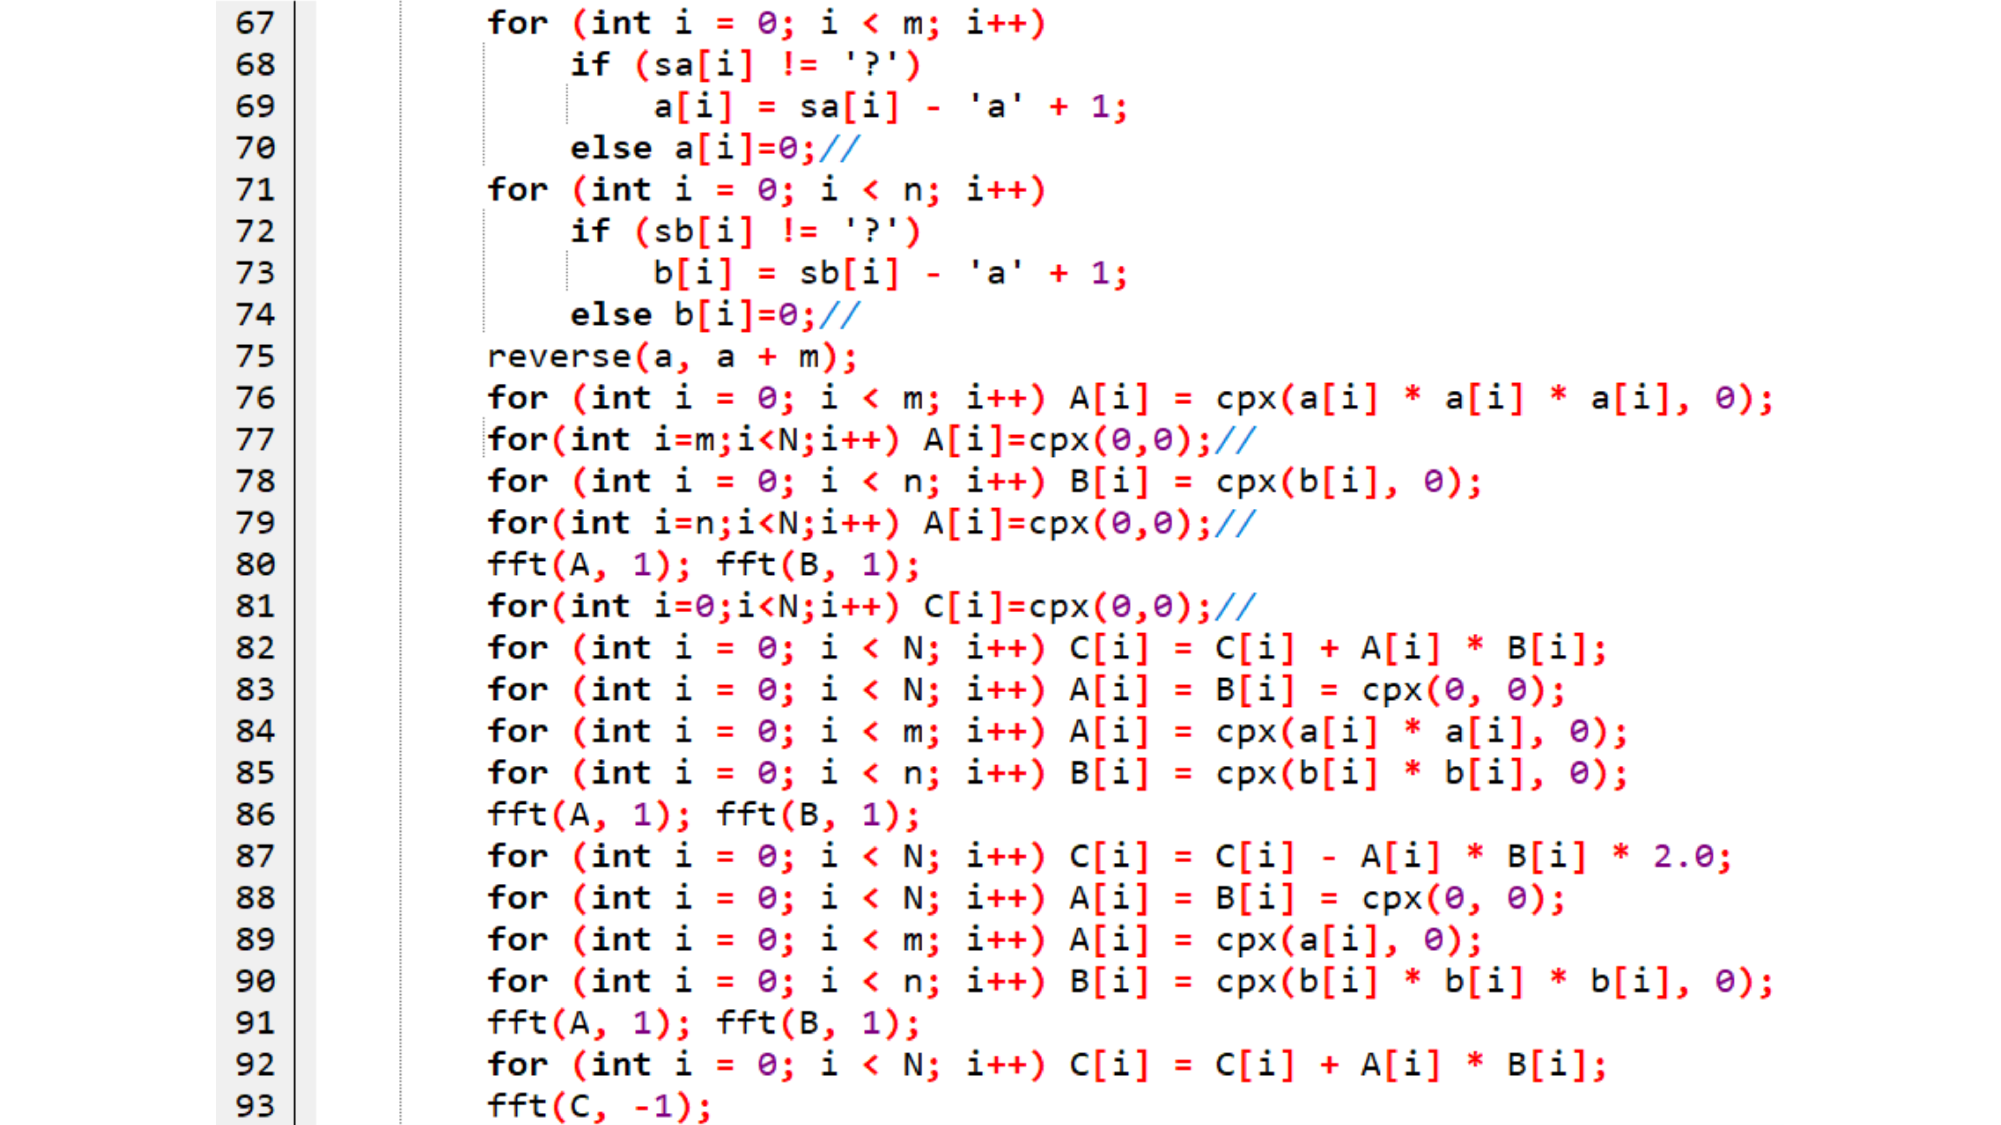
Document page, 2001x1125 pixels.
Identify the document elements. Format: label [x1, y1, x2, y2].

picture [216, 0, 1784, 1125]
